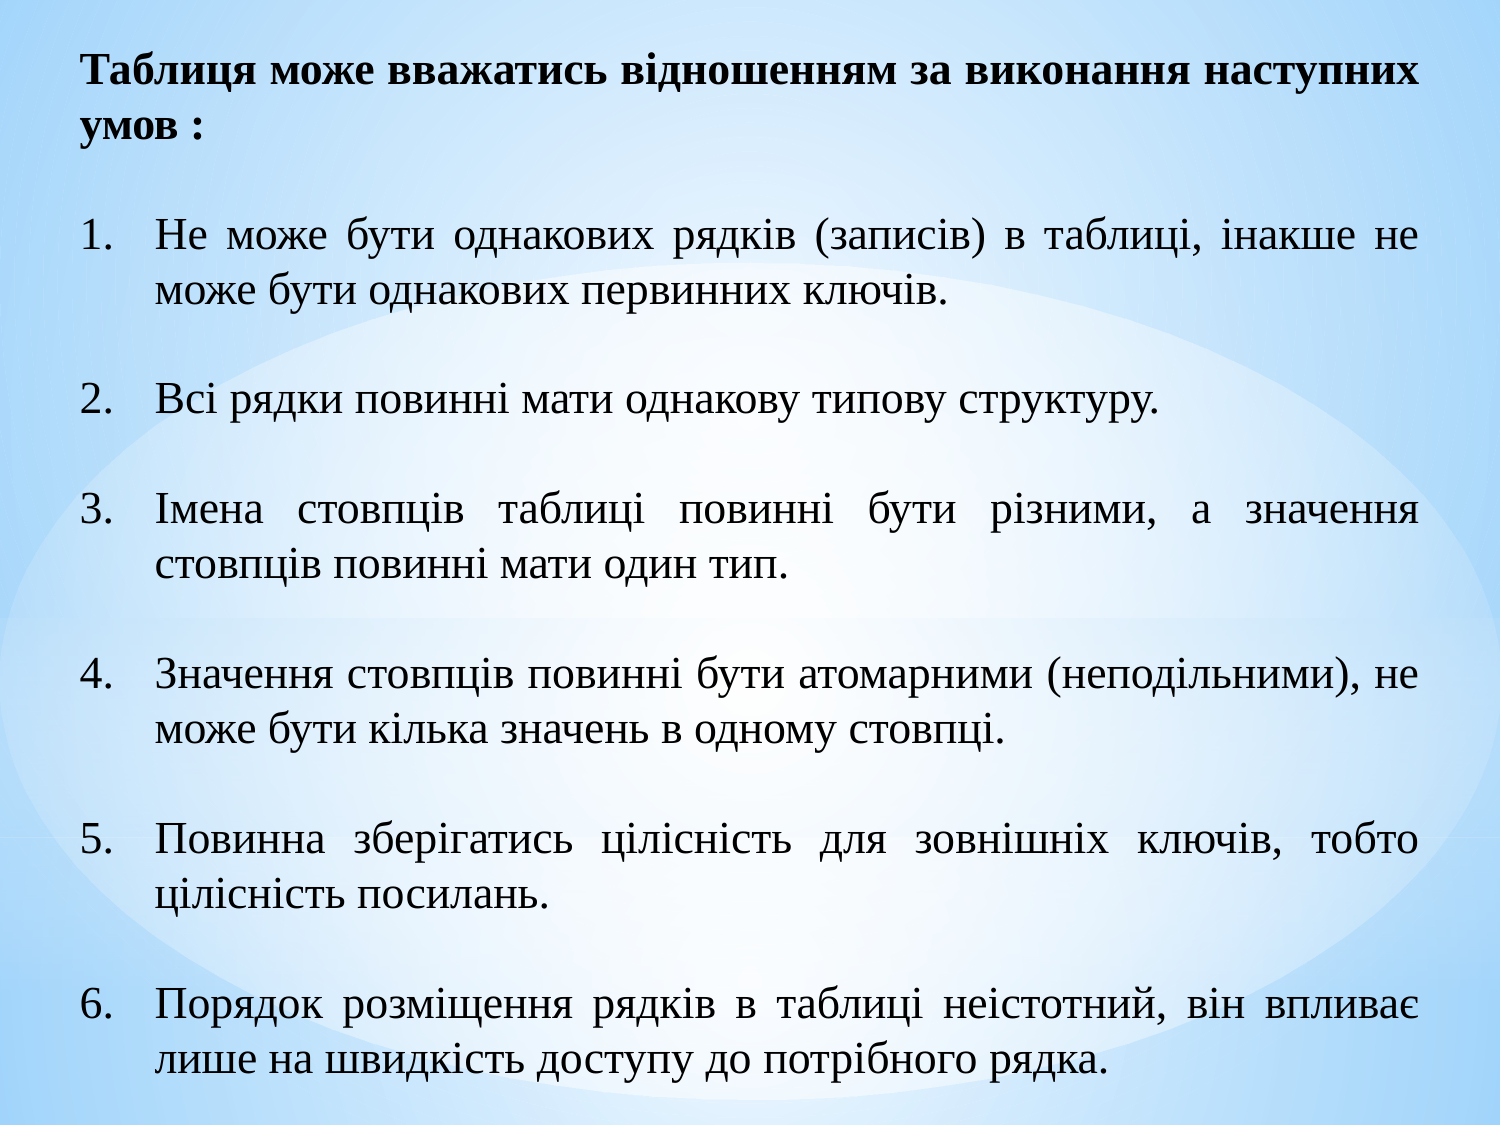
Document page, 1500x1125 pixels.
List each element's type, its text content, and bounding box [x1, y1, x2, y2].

text_box Таблиця може вважатись відношенням за виконання наступних умов : Не може бути однакових рядків (записів) в таблиці, інакше не може бути однакових первинних ключів. Всі рядки повинні мати однакову типову структуру. Імена стовпців таблиці повинні бути різними, а значення стовпців повинні мати один тип. Значення стовпців повинні бути атомарними (неподільними), не може бути кілька значень в одному стовпці. Повинна зберігатись цілісність для зовнішніх ключів, тобто цілісність посилань. Порядок розміщення рядків в таблиці неістотний, він впливає лише на швидкість доступу до потрібного рядка. [64, 30, 1436, 1091]
